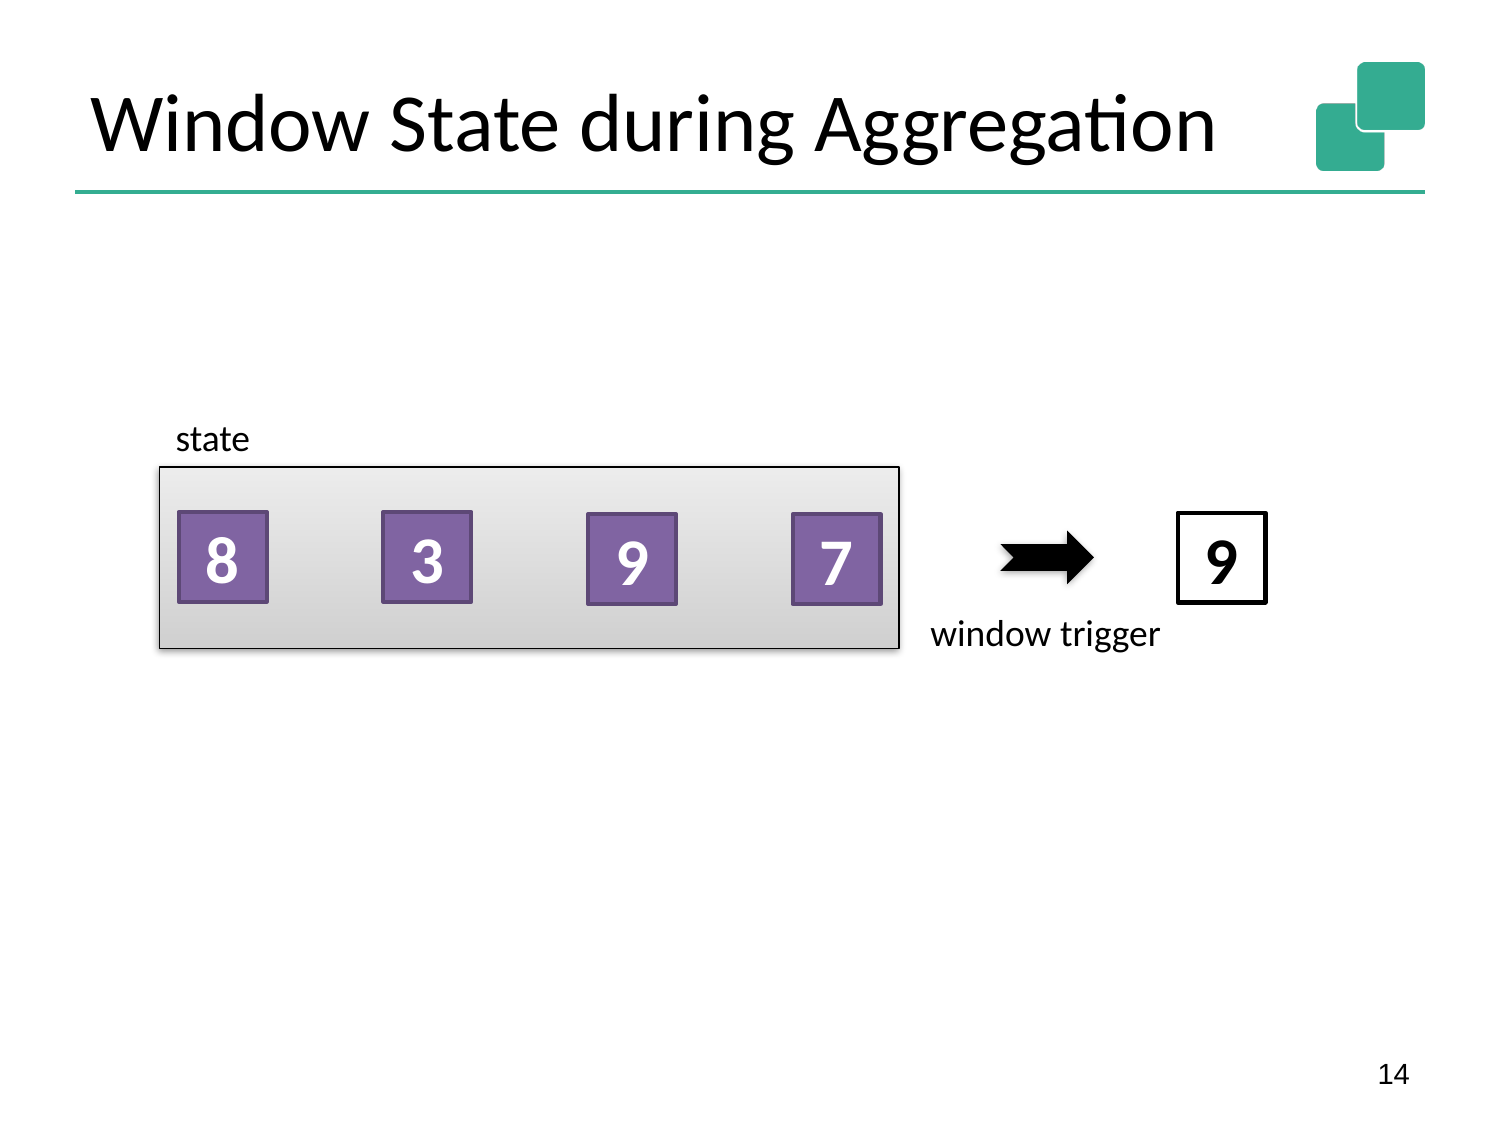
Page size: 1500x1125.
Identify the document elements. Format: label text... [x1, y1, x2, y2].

text_box state [159, 406, 267, 467]
picture [1316, 62, 1425, 171]
text_box [159, 466, 900, 649]
title Window State during Aggregation [75, 45, 1302, 193]
text_box 7 [792, 514, 881, 605]
text_box 3 [383, 511, 472, 602]
text_box 9 [588, 514, 676, 605]
text_box 8 [178, 511, 267, 602]
text_box 9 [1177, 512, 1266, 603]
slide_number 14 [1074, 1042, 1425, 1103]
text_box window trigger [913, 601, 1178, 663]
text_box [1000, 530, 1094, 585]
